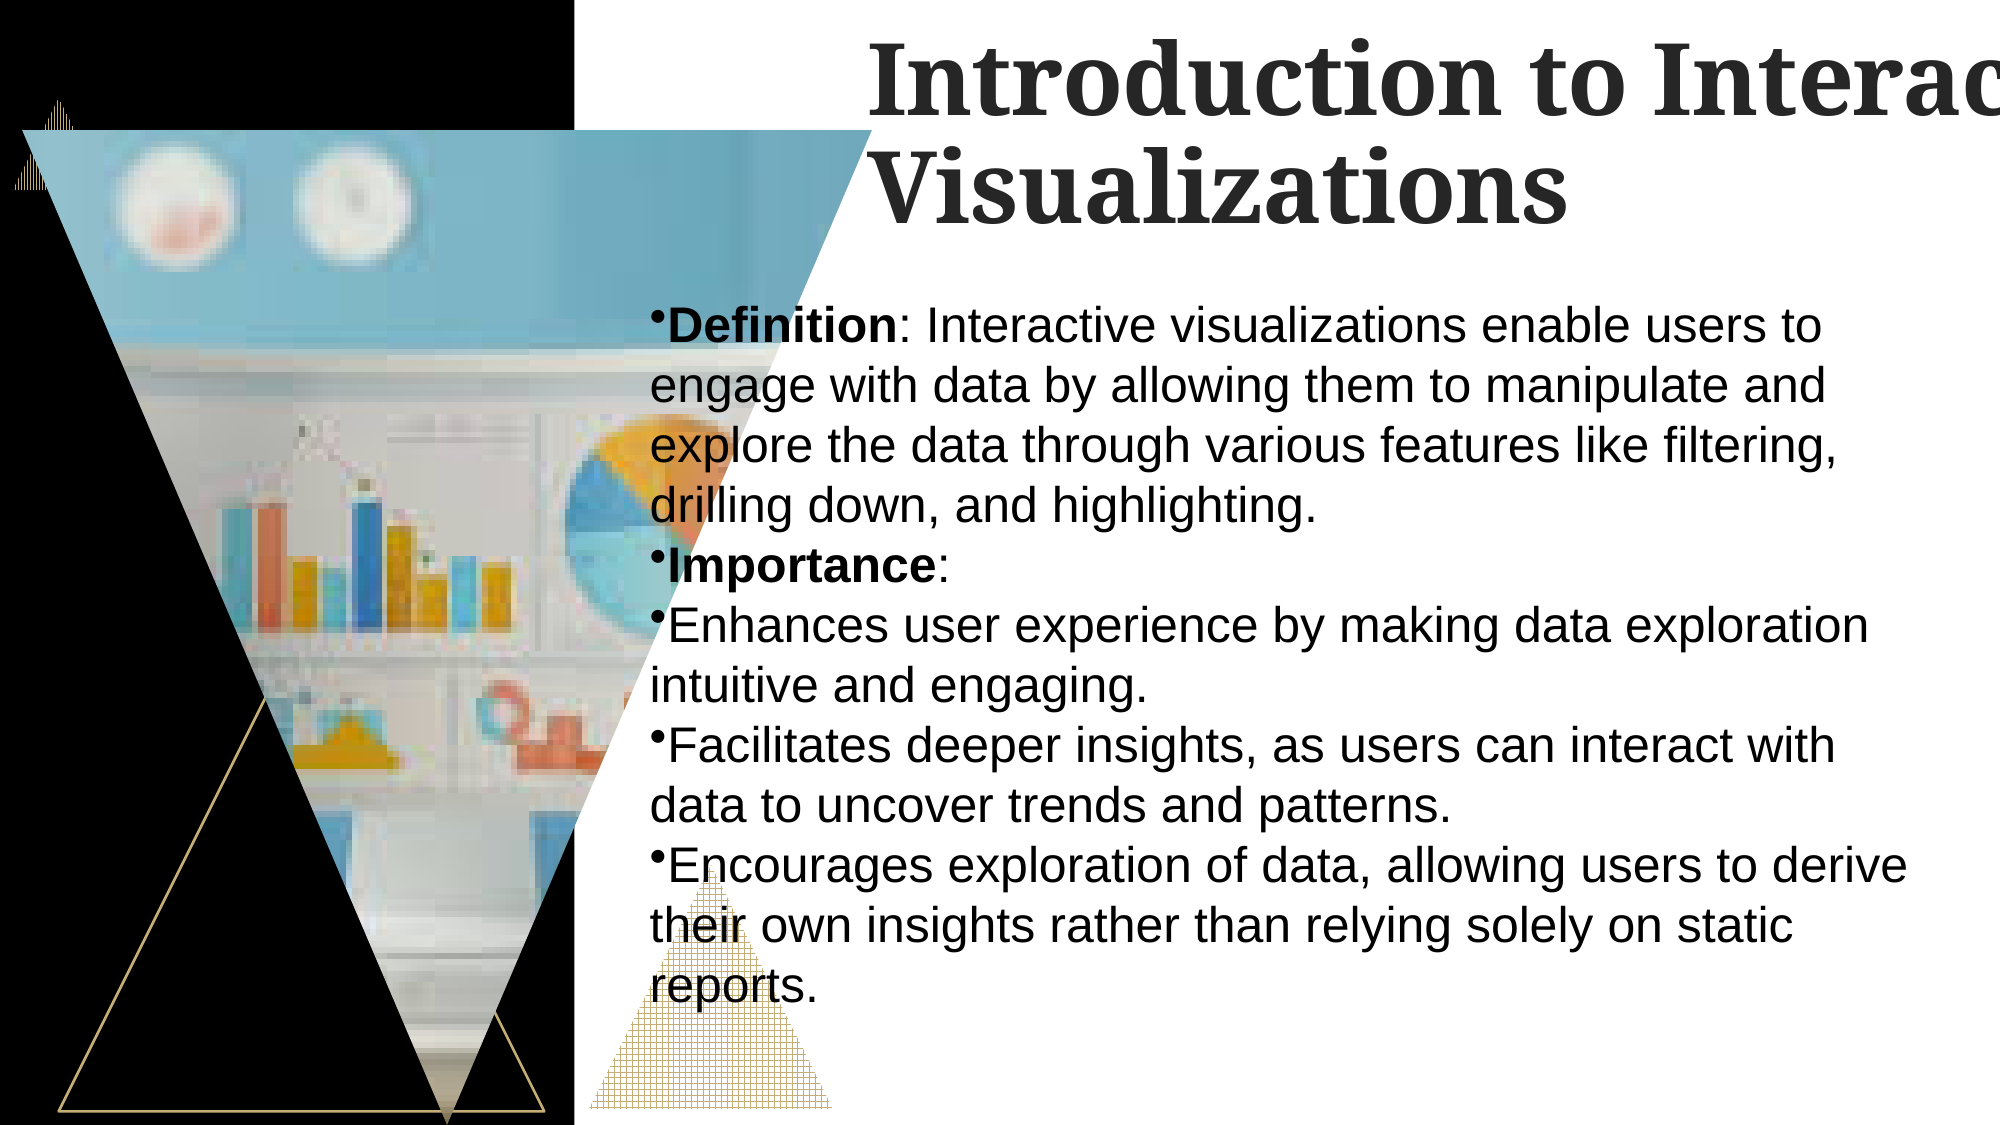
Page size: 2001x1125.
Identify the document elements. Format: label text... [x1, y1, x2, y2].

picture [21, 129, 873, 1125]
list Definition: Interactive visualizations enable users to engage with data by allowing them to manipulate and explore the data through various features like filtering, drilling down, and highlighting. Importance: Enhances user experience by making data exploration intuitive and engaging. Facilitates deeper insights, as users can interact with data to uncover trends and patterns. Encourages exploration of data, allowing users to derive their own insights rather than relying solely on static reports. [880, 285, 1963, 1081]
title Introduction to Interactive Visualizations [852, 0, 2000, 253]
